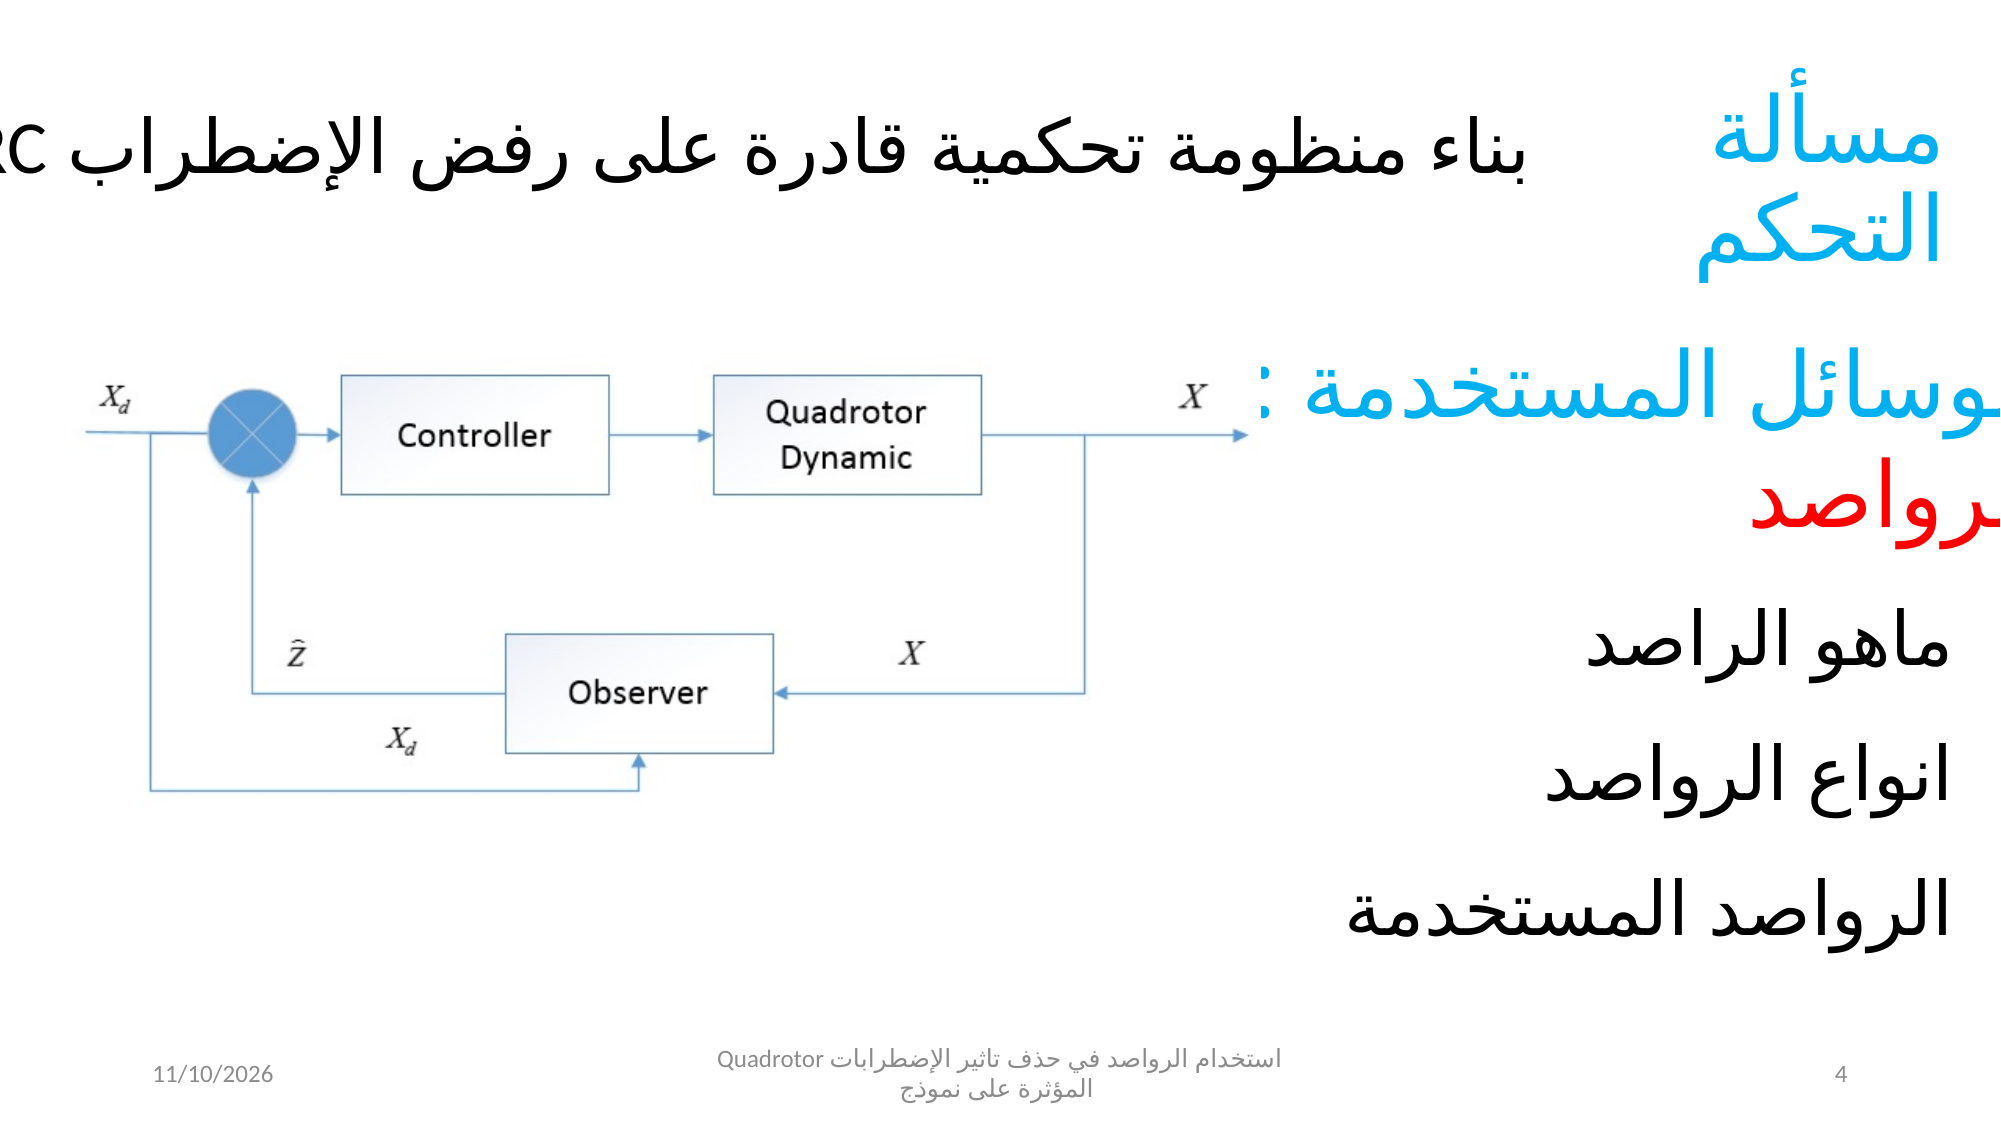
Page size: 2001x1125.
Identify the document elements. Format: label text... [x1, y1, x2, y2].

text_box بناء منظومة تحكمية قادرة على رفض الإضطراب DRC [0, 90, 1547, 196]
text_box الوسائل المستخدمة : الرواصد ماهو الراصد انواع الرواصد الرواصد المستخدمة [1235, 318, 2000, 959]
slide_number 4 [1412, 1042, 1863, 1103]
picture [64, 353, 1261, 814]
footer Quadrotor استخدام الرواصد في حذف تاثير الإضطرابات المؤثرة على نموذج [662, 1042, 1338, 1103]
title مسألة التحكم [1540, 110, 1961, 255]
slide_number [137, 1042, 588, 1103]
